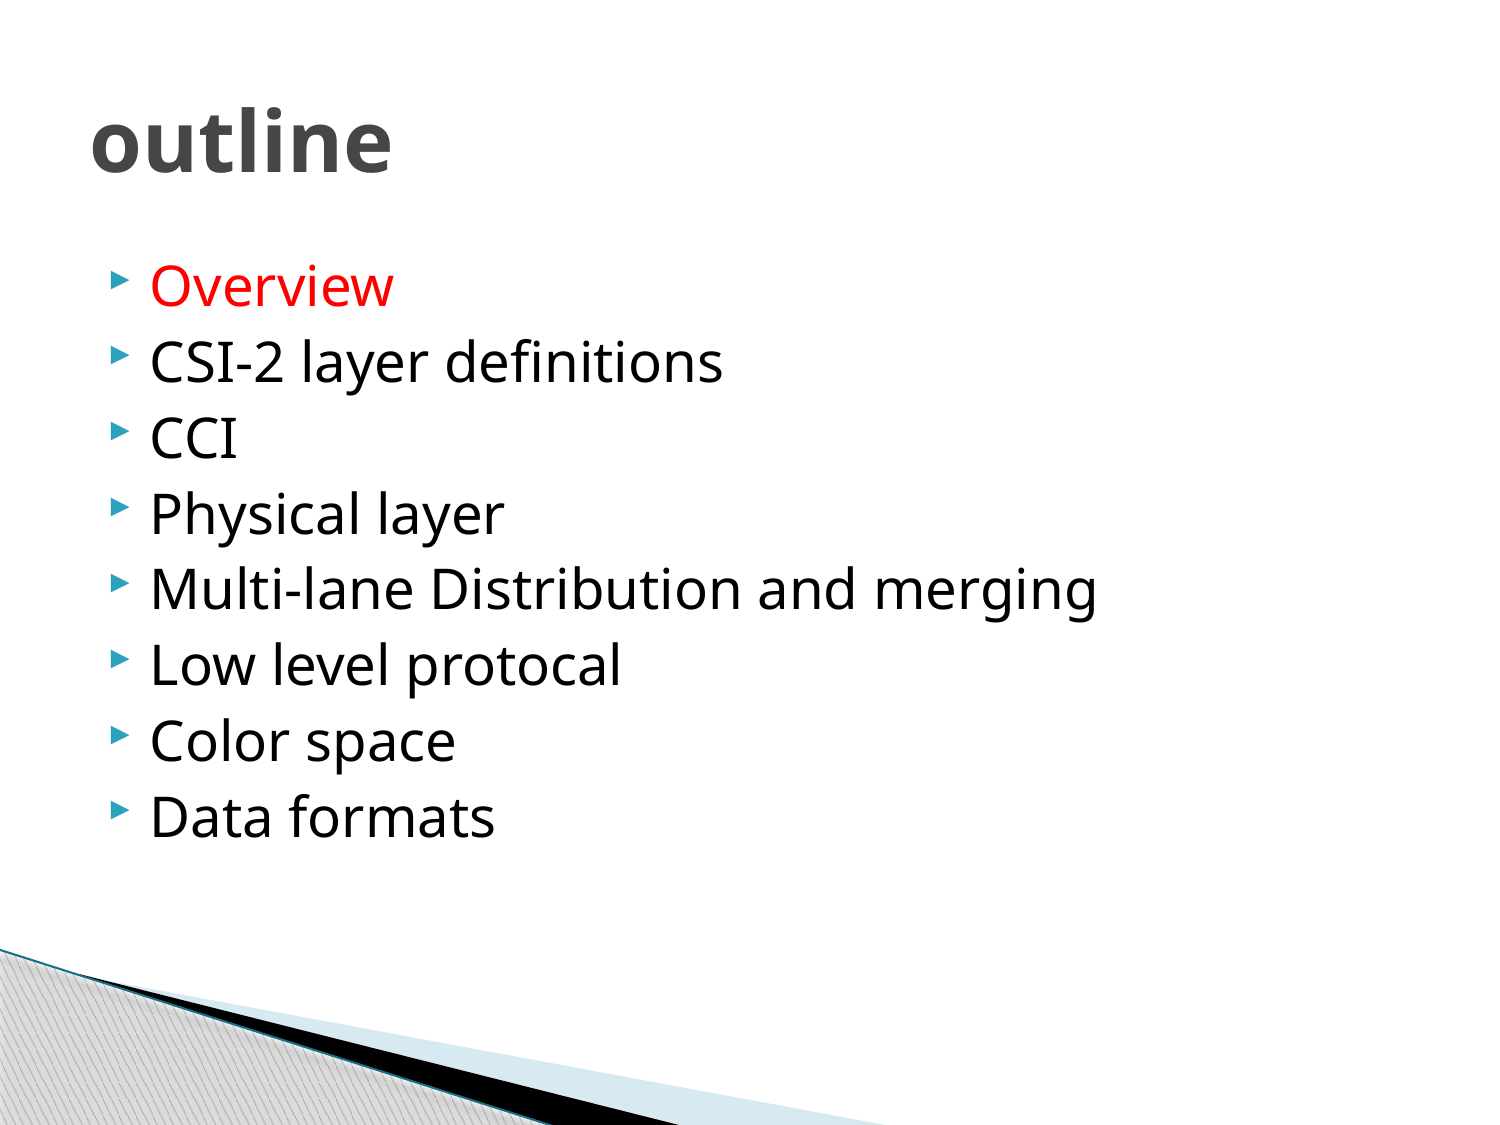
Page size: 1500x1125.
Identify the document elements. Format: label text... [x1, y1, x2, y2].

title outline [75, 45, 1425, 233]
list Overview CSI-2 layer definitions CCI Physical layer Multi-lane Distribution and merging Low level protocal Color space Data formats [75, 243, 1425, 986]
